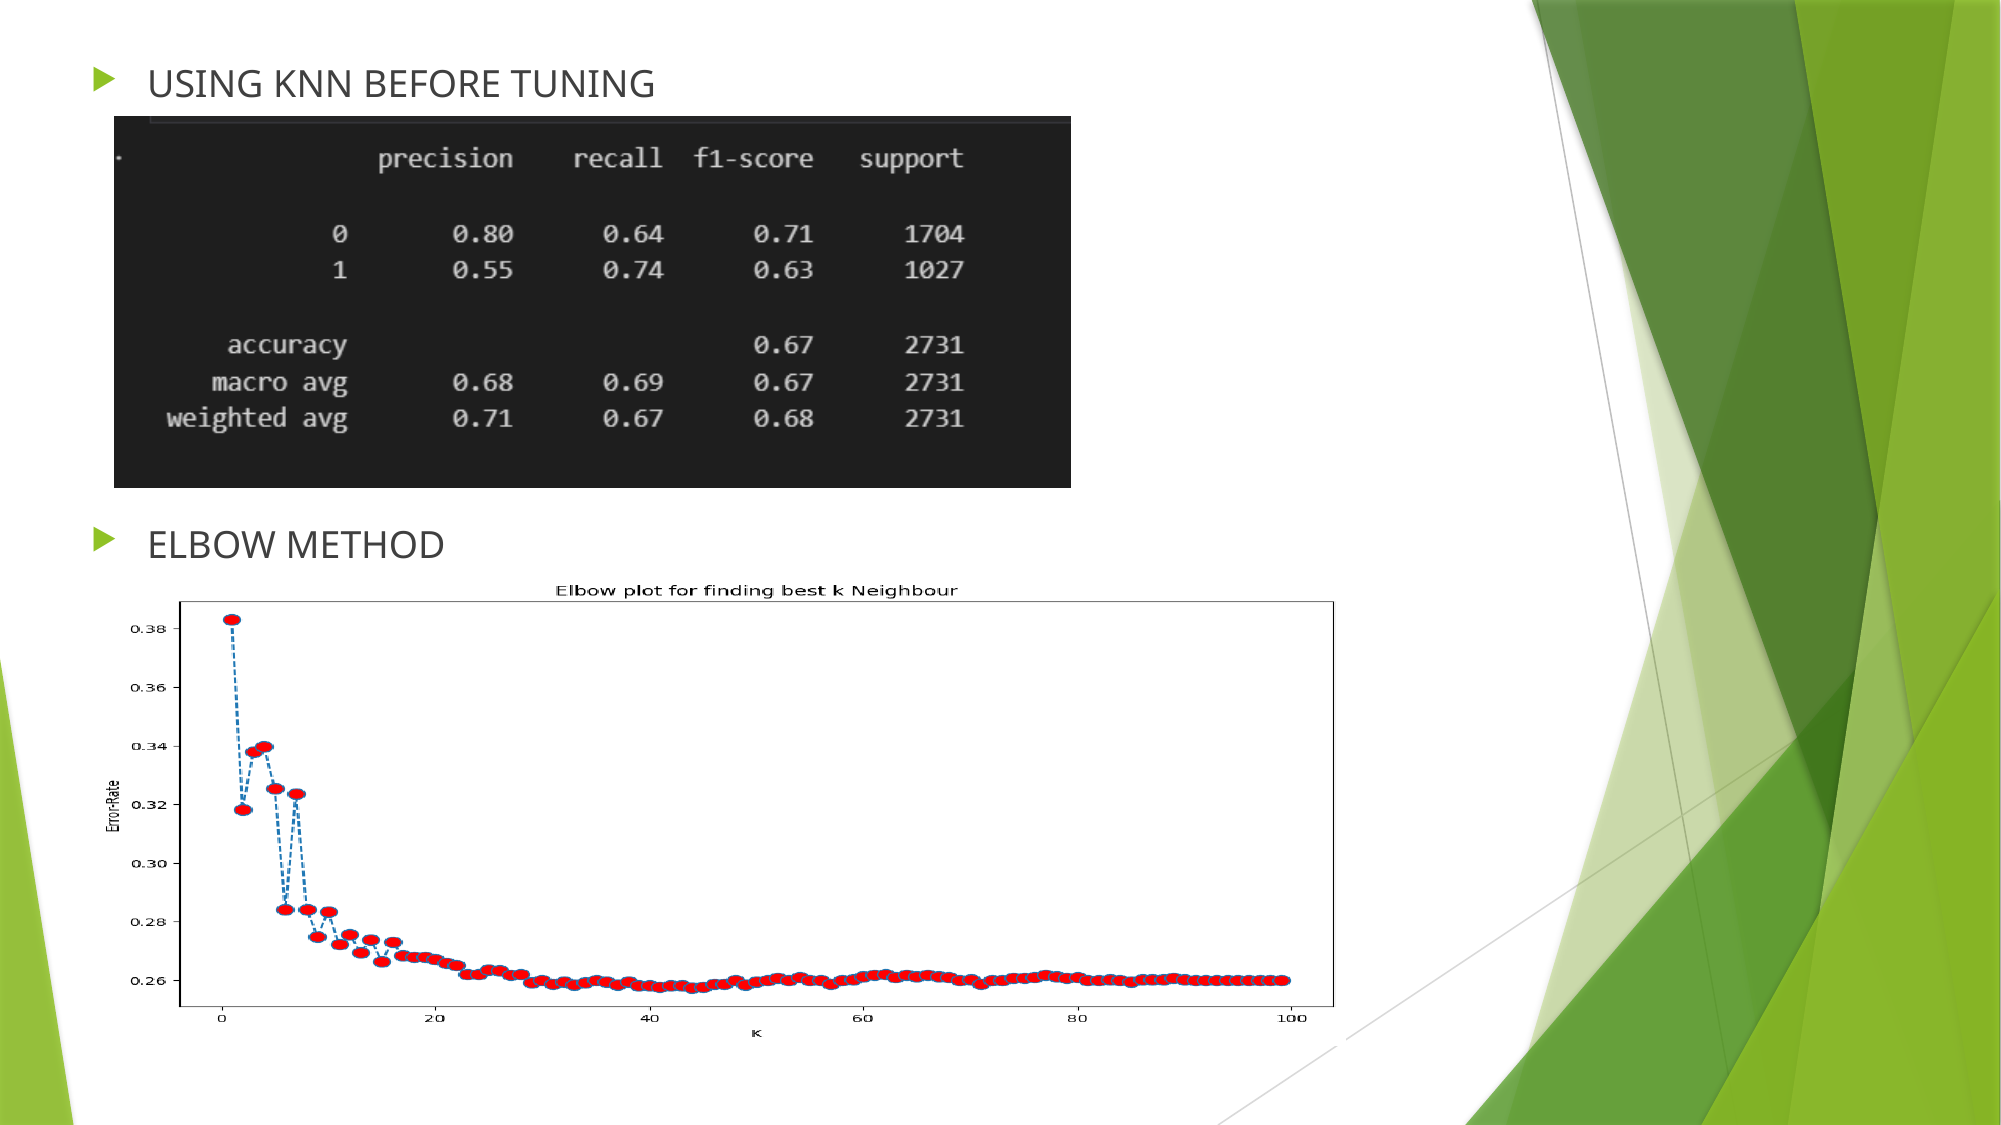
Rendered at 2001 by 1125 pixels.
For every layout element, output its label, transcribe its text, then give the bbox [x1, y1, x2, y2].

picture [113, 115, 1071, 489]
picture [93, 576, 1346, 1046]
list USING KNN BEFORE TUNING ELBOW METHOD [75, 52, 1487, 836]
